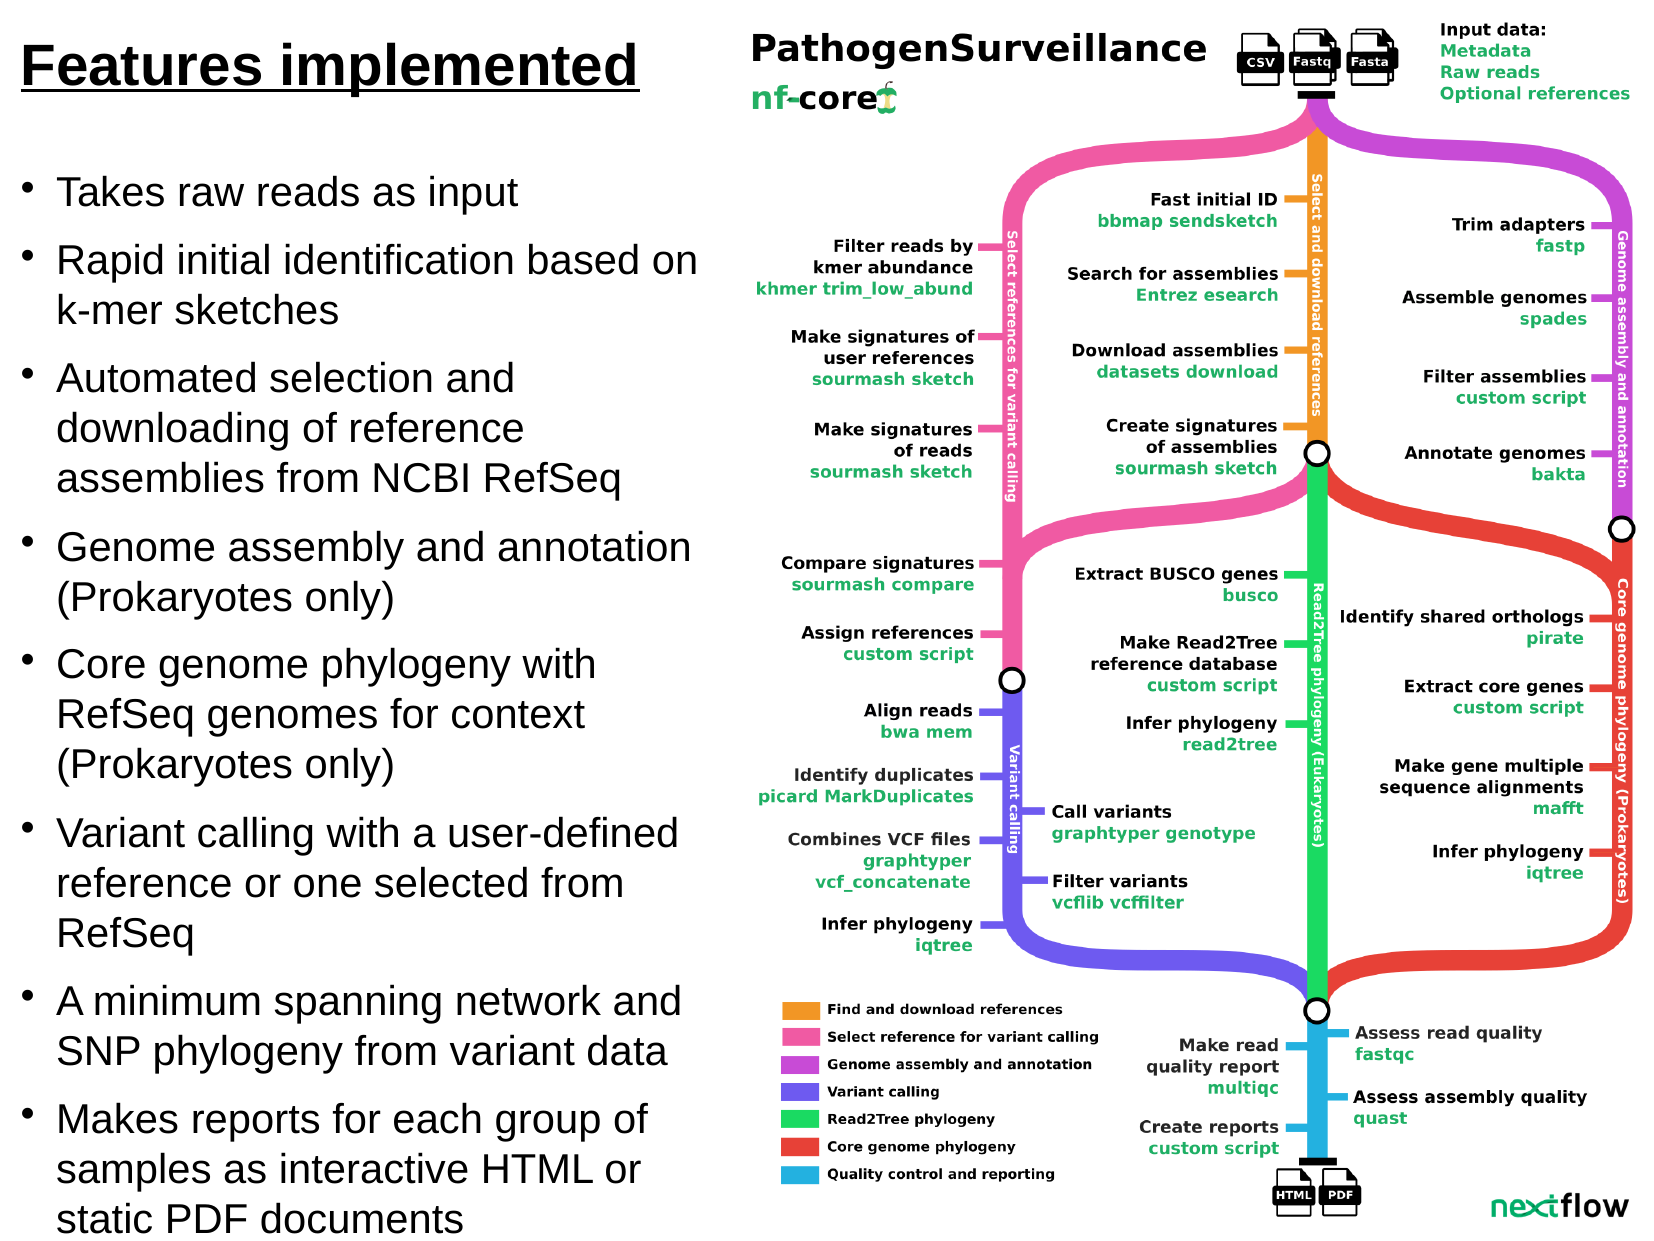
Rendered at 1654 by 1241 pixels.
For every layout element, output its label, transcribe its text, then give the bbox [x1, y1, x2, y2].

text_box Features implemented Takes raw reads as input Rapid initial identification based on k-mer sketches Automated selection and downloading of reference assemblies from NCBI RefSeq Genome assembly and annotation (Prokaryotes only) Core genome phylogeny with RefSeq genomes for context (Prokaryotes only) Variant calling with a user-defined reference or one selected from RefSeq A minimum spanning network and SNP phylogeny from variant data Makes reports for each group of samples as interactive HTML or static PDF documents [5, 19, 756, 1238]
picture [741, 18, 1643, 1219]
